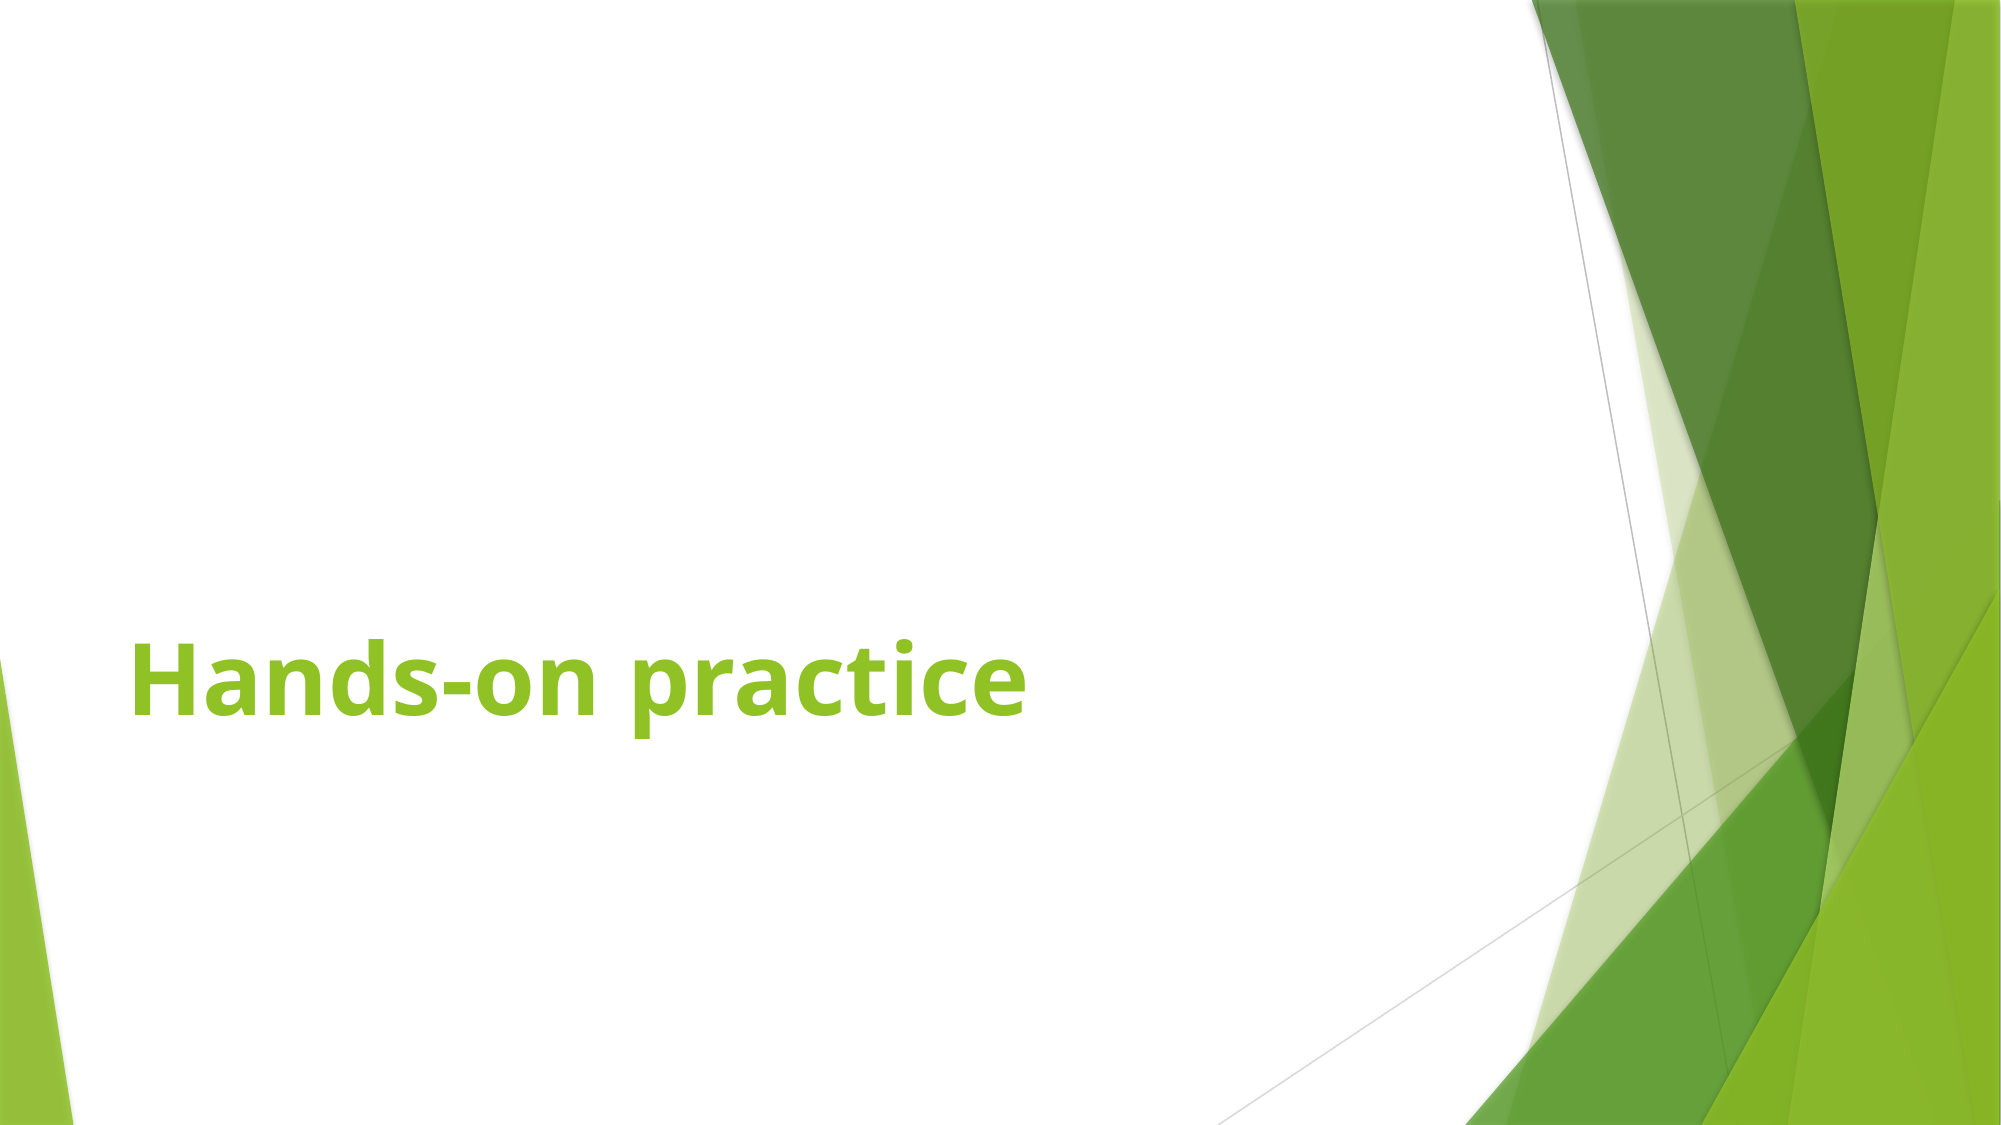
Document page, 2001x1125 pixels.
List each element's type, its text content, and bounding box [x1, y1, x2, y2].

title Hands-on practice [111, 443, 1522, 743]
